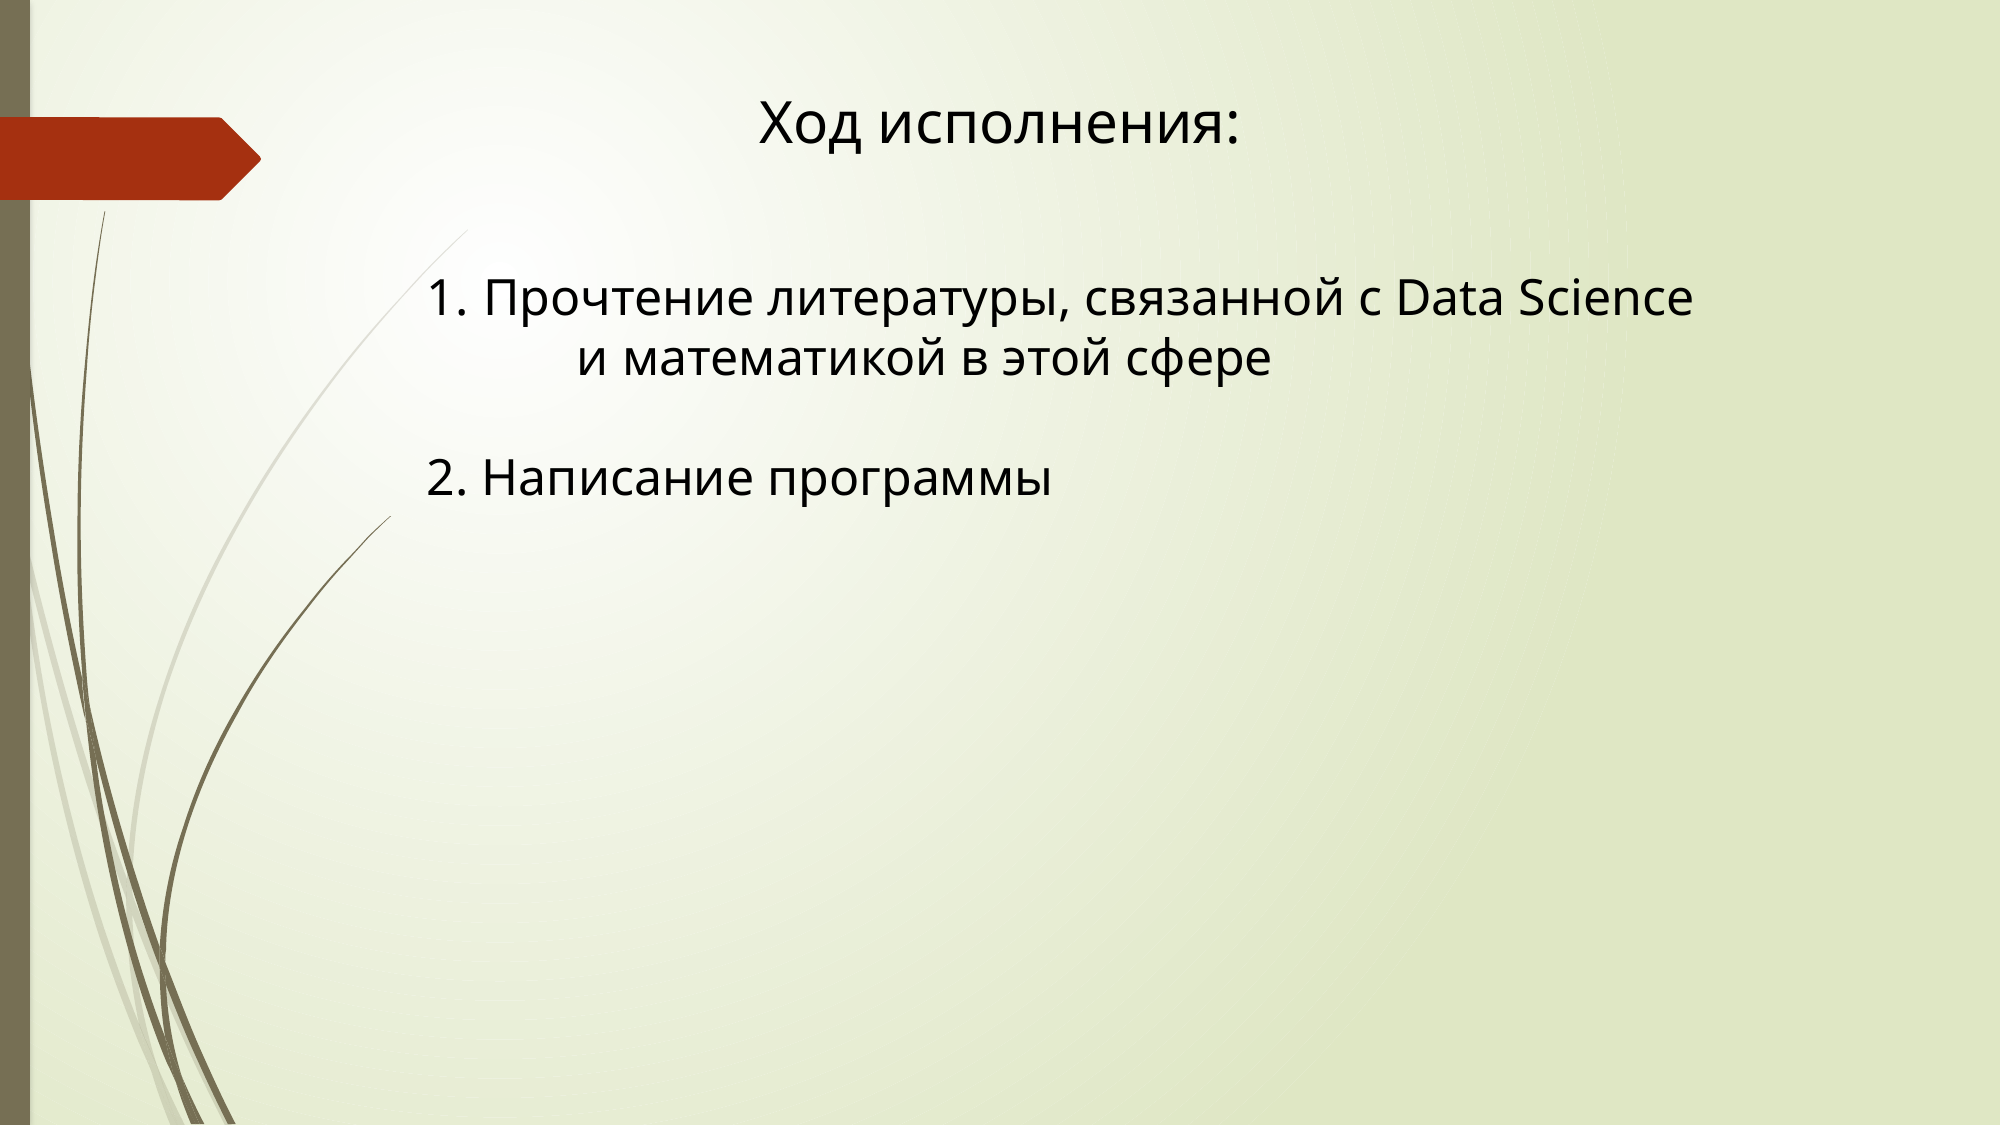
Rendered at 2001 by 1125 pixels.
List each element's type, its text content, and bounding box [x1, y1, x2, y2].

text_box Прочтение литературы, связанной с Data Science и математикой в этой сфере 2. Написание программы [412, 258, 1723, 514]
text_box Ход исполнения: [744, 77, 1256, 163]
